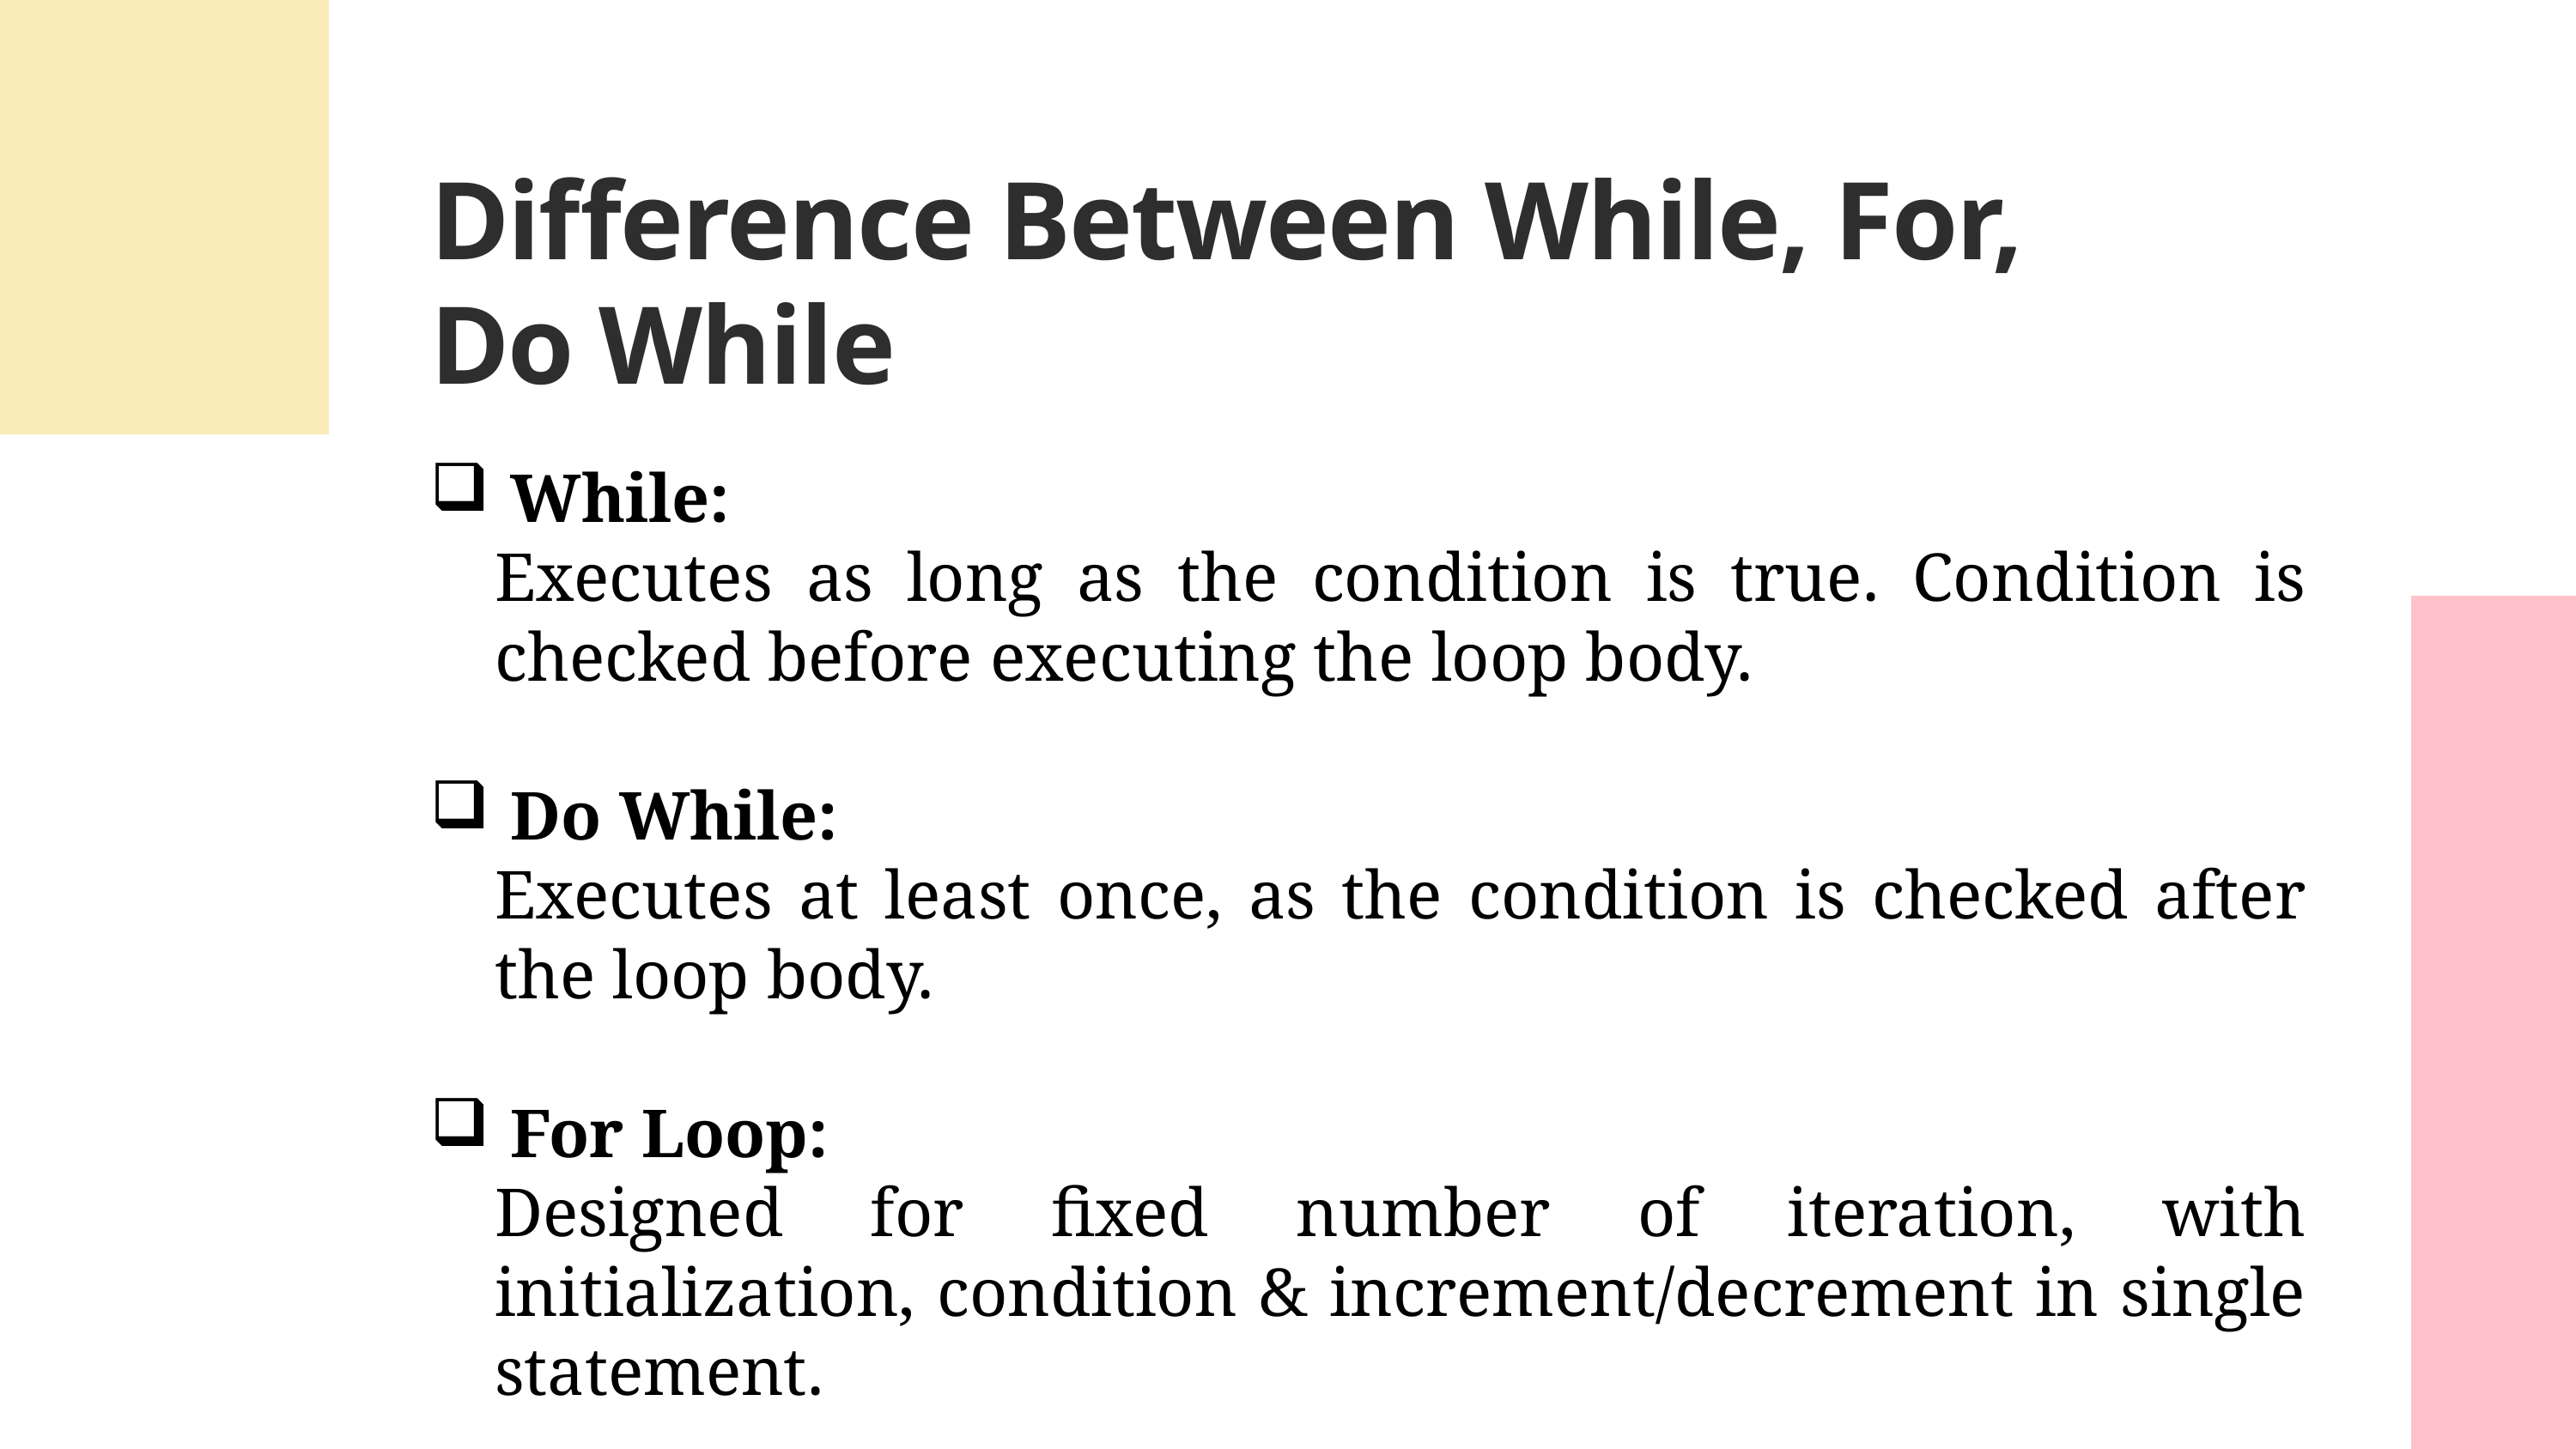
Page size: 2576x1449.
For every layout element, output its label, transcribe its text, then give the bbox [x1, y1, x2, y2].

text_box Difference Between While, For, Do While [430, 155, 2179, 406]
text_box While: Executes as long as the condition is true. Condition is checked before executing the loop body. Do While: Executes at least once, as the condition is checked after the loop body. For Loop: Designed for fixed number of iteration, with initialization, condition & increment/decrement in single statement. [430, 456, 2308, 1409]
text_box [0, 0, 330, 435]
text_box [2410, 595, 2576, 1449]
